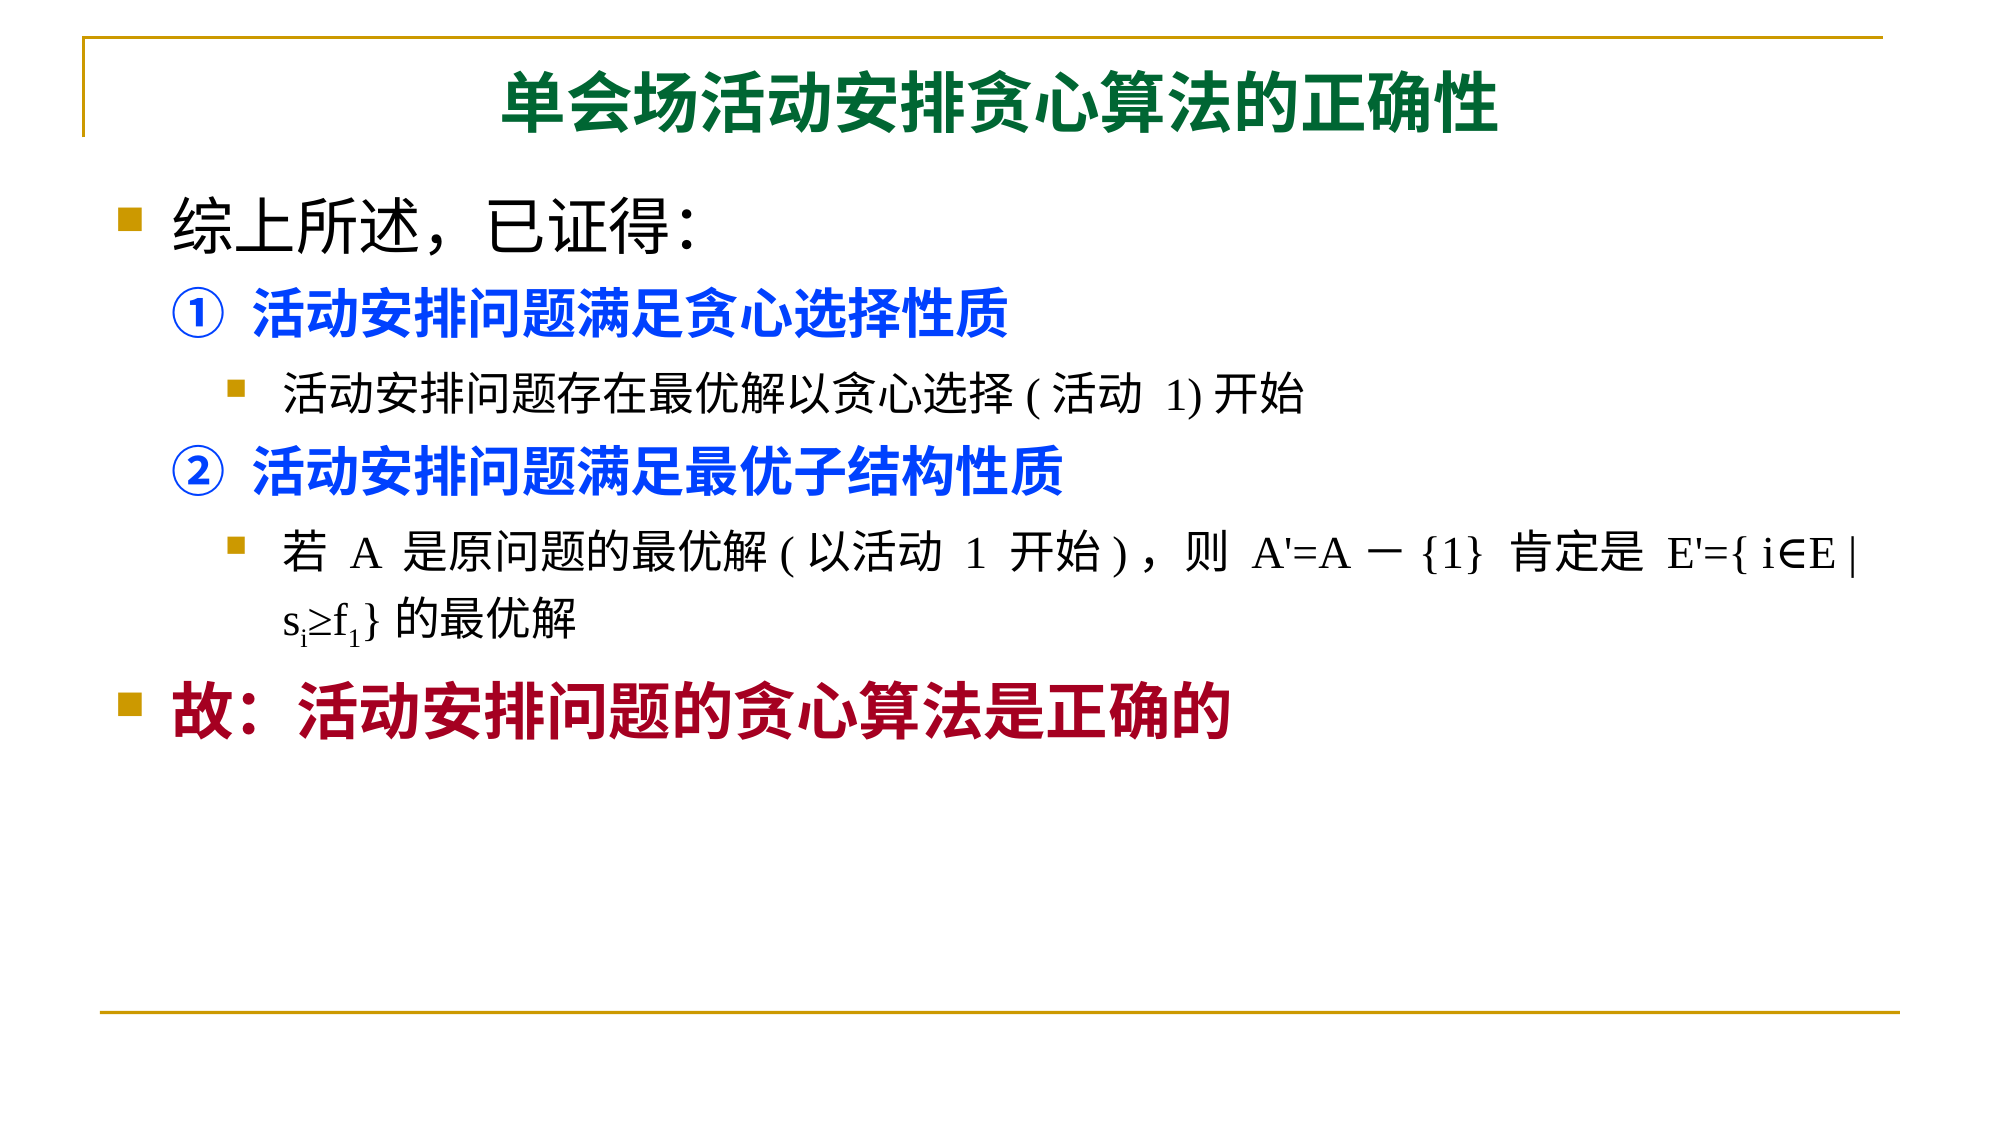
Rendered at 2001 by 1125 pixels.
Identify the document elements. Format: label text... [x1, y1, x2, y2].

list 综上所述，已证得： ① 活动安排问题满足贪心选择性质 活动安排问题存在最优解以贪心选择(活动 1)开始 ② 活动安排问题满足最优子结构性质 若 A 是原问题的最优解(以活动 1 开始)，则 A'=A－{1} 肯定是 E'={ i∈E | si≥f1}的最优解 故：活动安排问题的贪心算法是正确的 [99, 172, 1900, 1006]
title 单会场活动安排贪心算法的正确性 [99, 45, 1900, 161]
